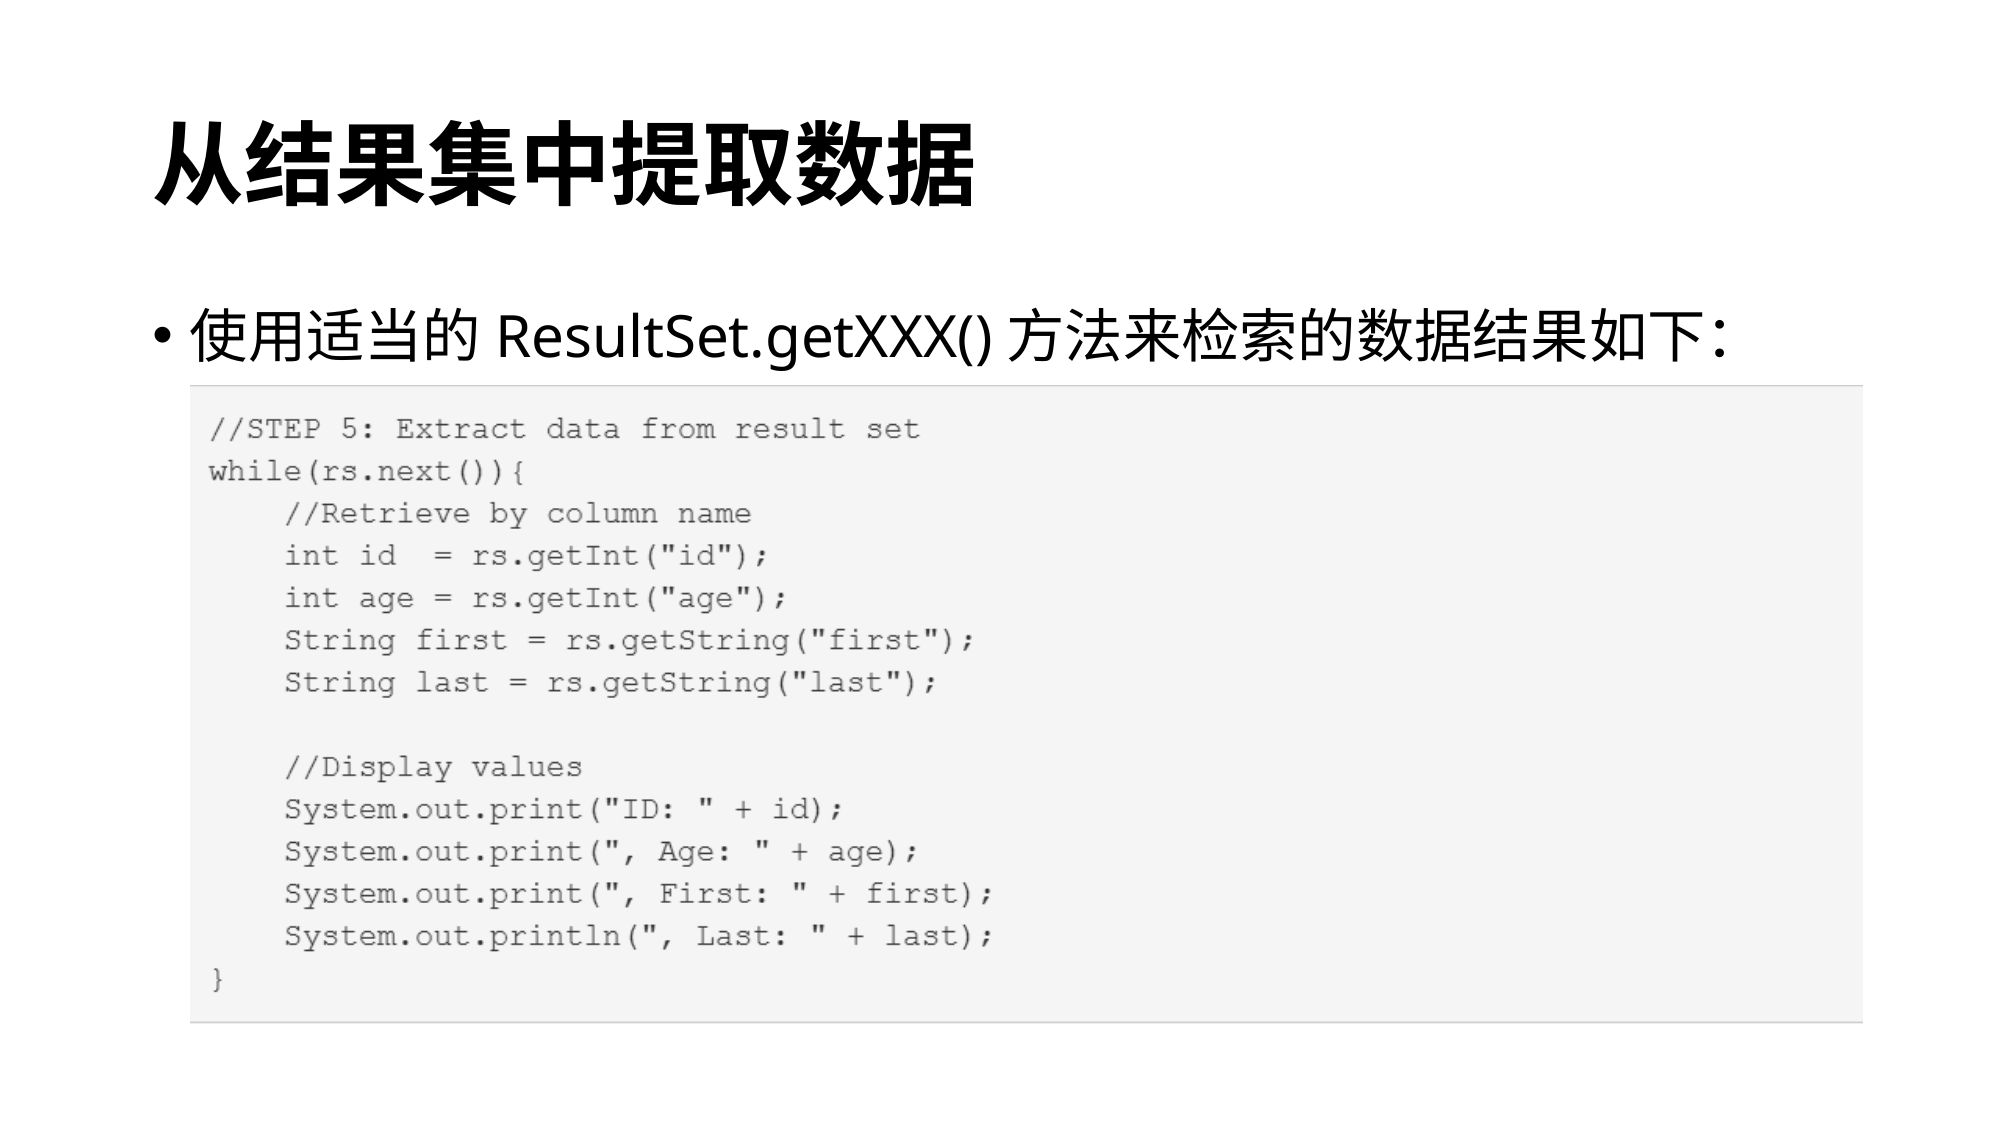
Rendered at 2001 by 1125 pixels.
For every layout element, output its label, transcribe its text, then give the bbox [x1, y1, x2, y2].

title 从结果集中提取数据 [137, 59, 1863, 278]
list 使用适当的ResultSet.getXXX()方法来检索的数据结果如下： [137, 299, 1863, 1014]
picture [190, 385, 1863, 1036]
